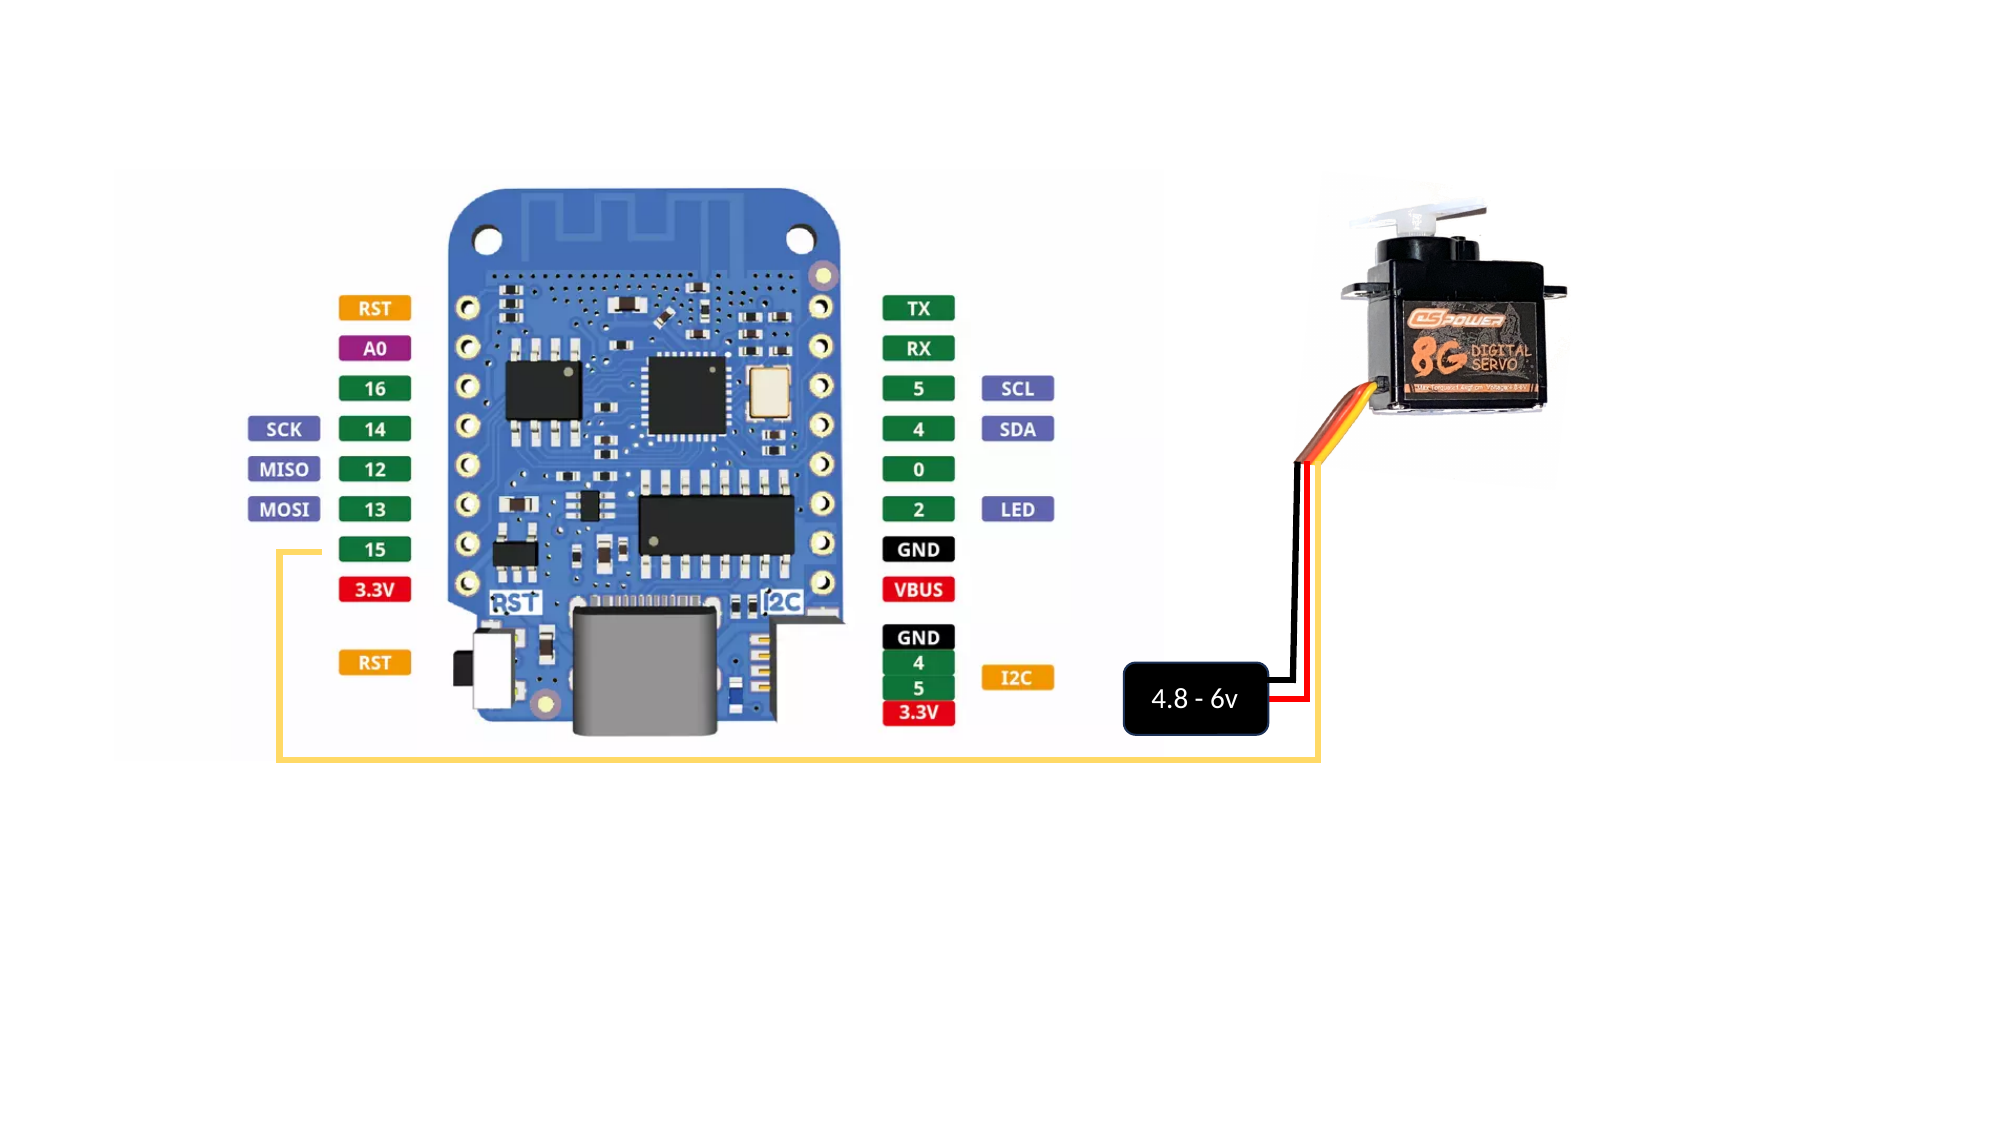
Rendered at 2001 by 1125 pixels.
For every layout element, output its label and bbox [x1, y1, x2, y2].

text_box [1123, 662, 1269, 735]
picture [1293, 172, 1584, 490]
text_box [1292, 464, 1298, 680]
picture [114, 169, 1164, 761]
